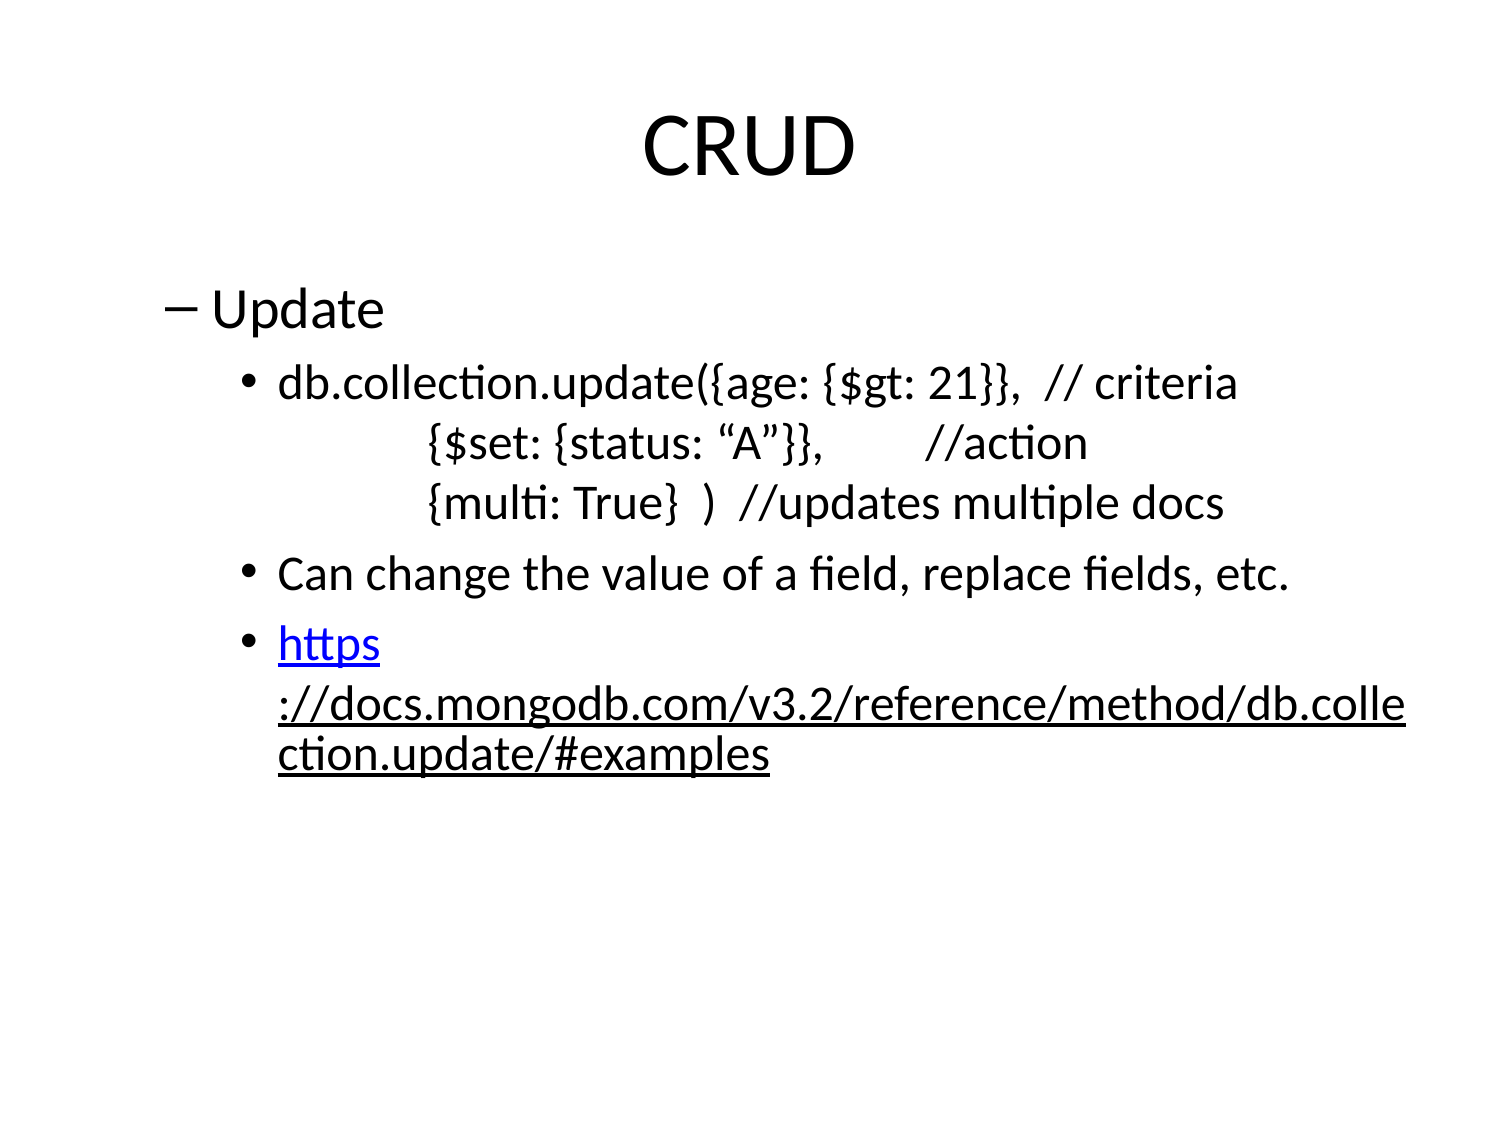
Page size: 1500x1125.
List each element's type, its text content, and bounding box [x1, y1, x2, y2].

title CRUD [75, 45, 1425, 233]
list Update db.collection.update({age: {$gt: 21}}, // criteria {$set: {status: “A”}}, //action {multi: True} ) //updates multiple docs Can change the value of a field, replace fields, etc. https://docs.mongodb.com/v3.2/reference/method/db.collection.update/#examples [75, 262, 1425, 1005]
